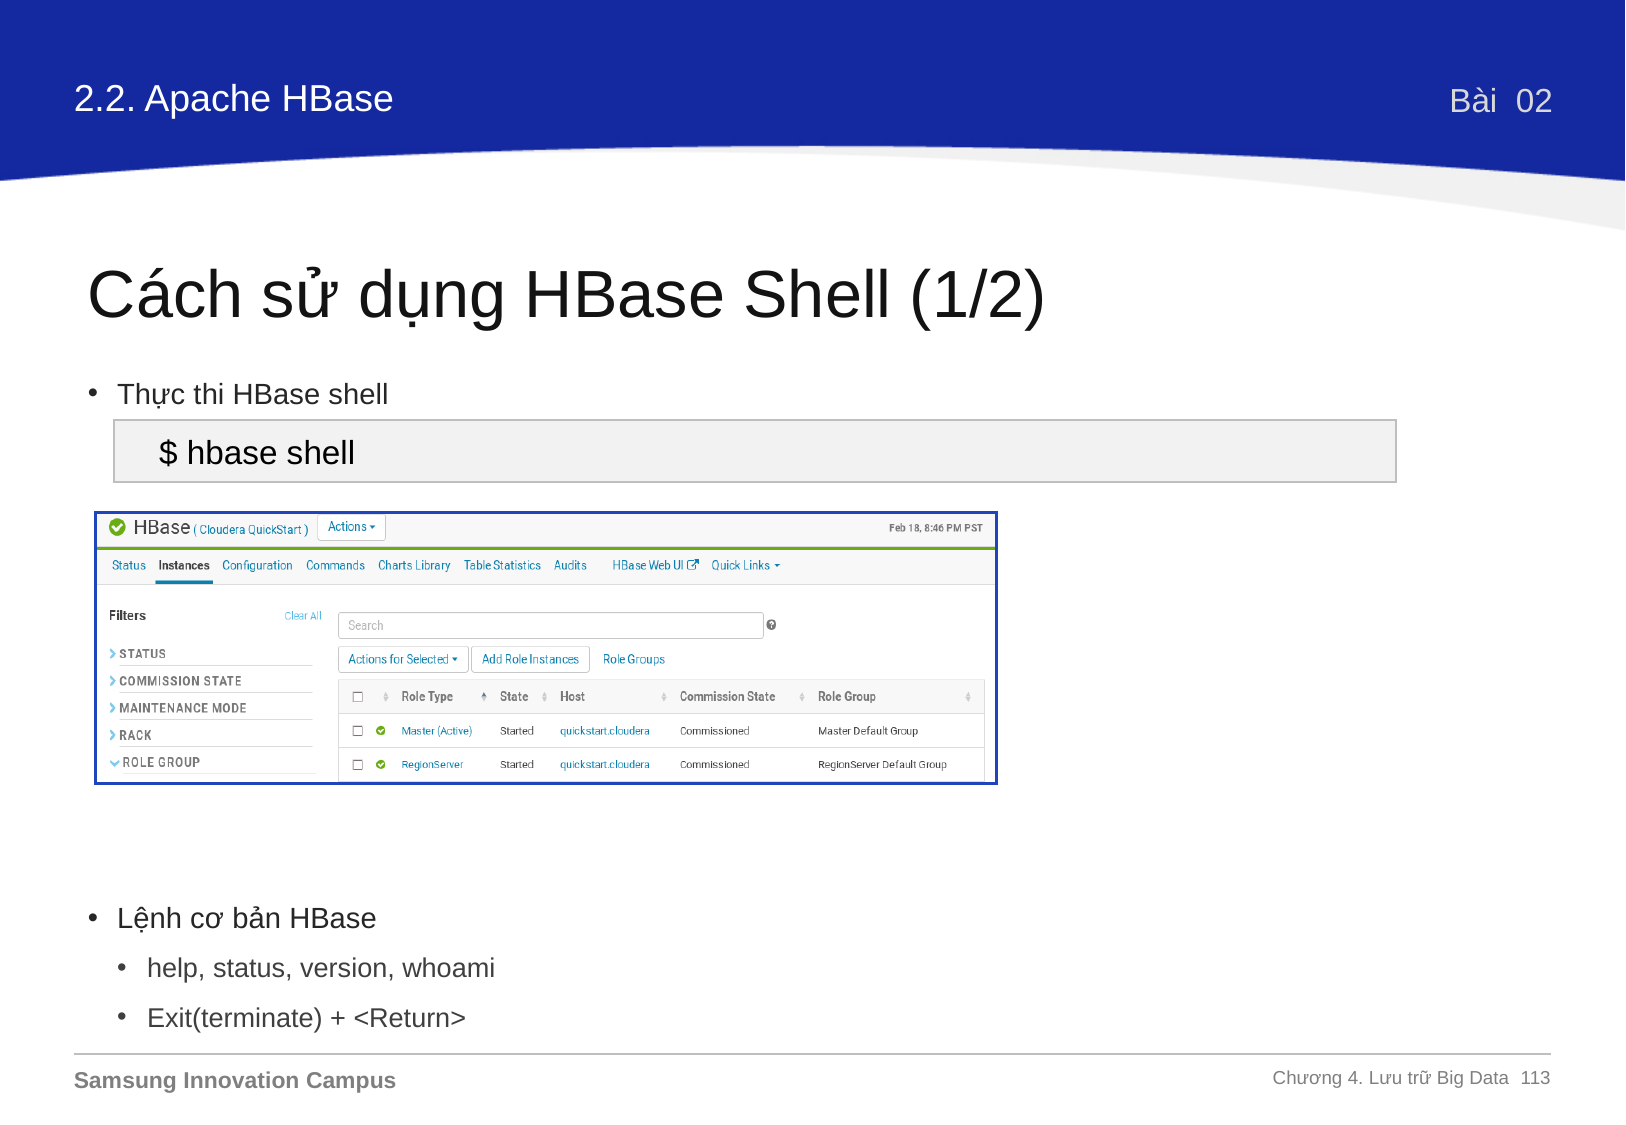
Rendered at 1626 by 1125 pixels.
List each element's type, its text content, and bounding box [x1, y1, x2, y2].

list Cách sử dụng HBase Shell (1/2) [87, 249, 1531, 331]
list 2.2. Apache HBase [73, 73, 980, 119]
list Bài 02 [1423, 79, 1554, 120]
text_box $ hbase shell [114, 420, 1396, 483]
picture [0, 0, 1625, 1125]
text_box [95, 512, 998, 784]
list Thực thi HBase shell Lệnh cơ bản HBase help, status, version, whoami Exit(terminate) + <Return> [87, 365, 1531, 516]
